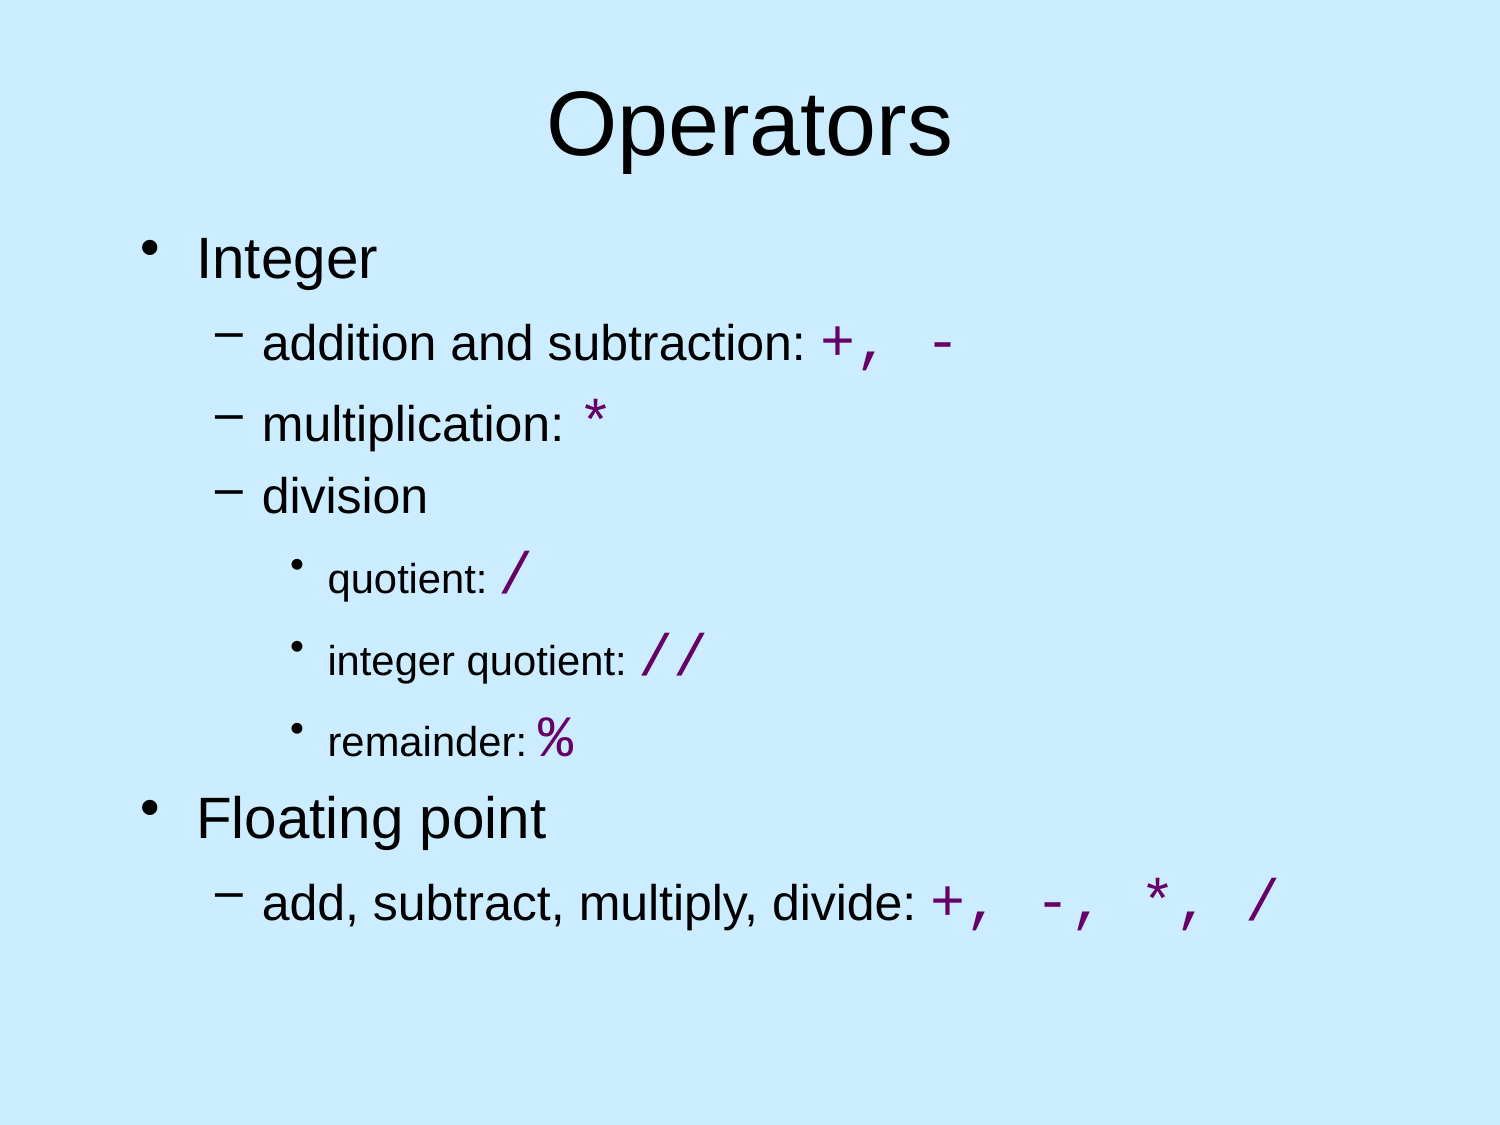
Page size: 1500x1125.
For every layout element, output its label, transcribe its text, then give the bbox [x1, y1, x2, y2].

title Operators [112, 62, 1388, 175]
list Integer addition and subtraction: +, - multiplication: * division quotient: / integer quotient: // remainder: % Floating point add, subtract, multiply, divide: +, -, *, / [125, 212, 1400, 963]
